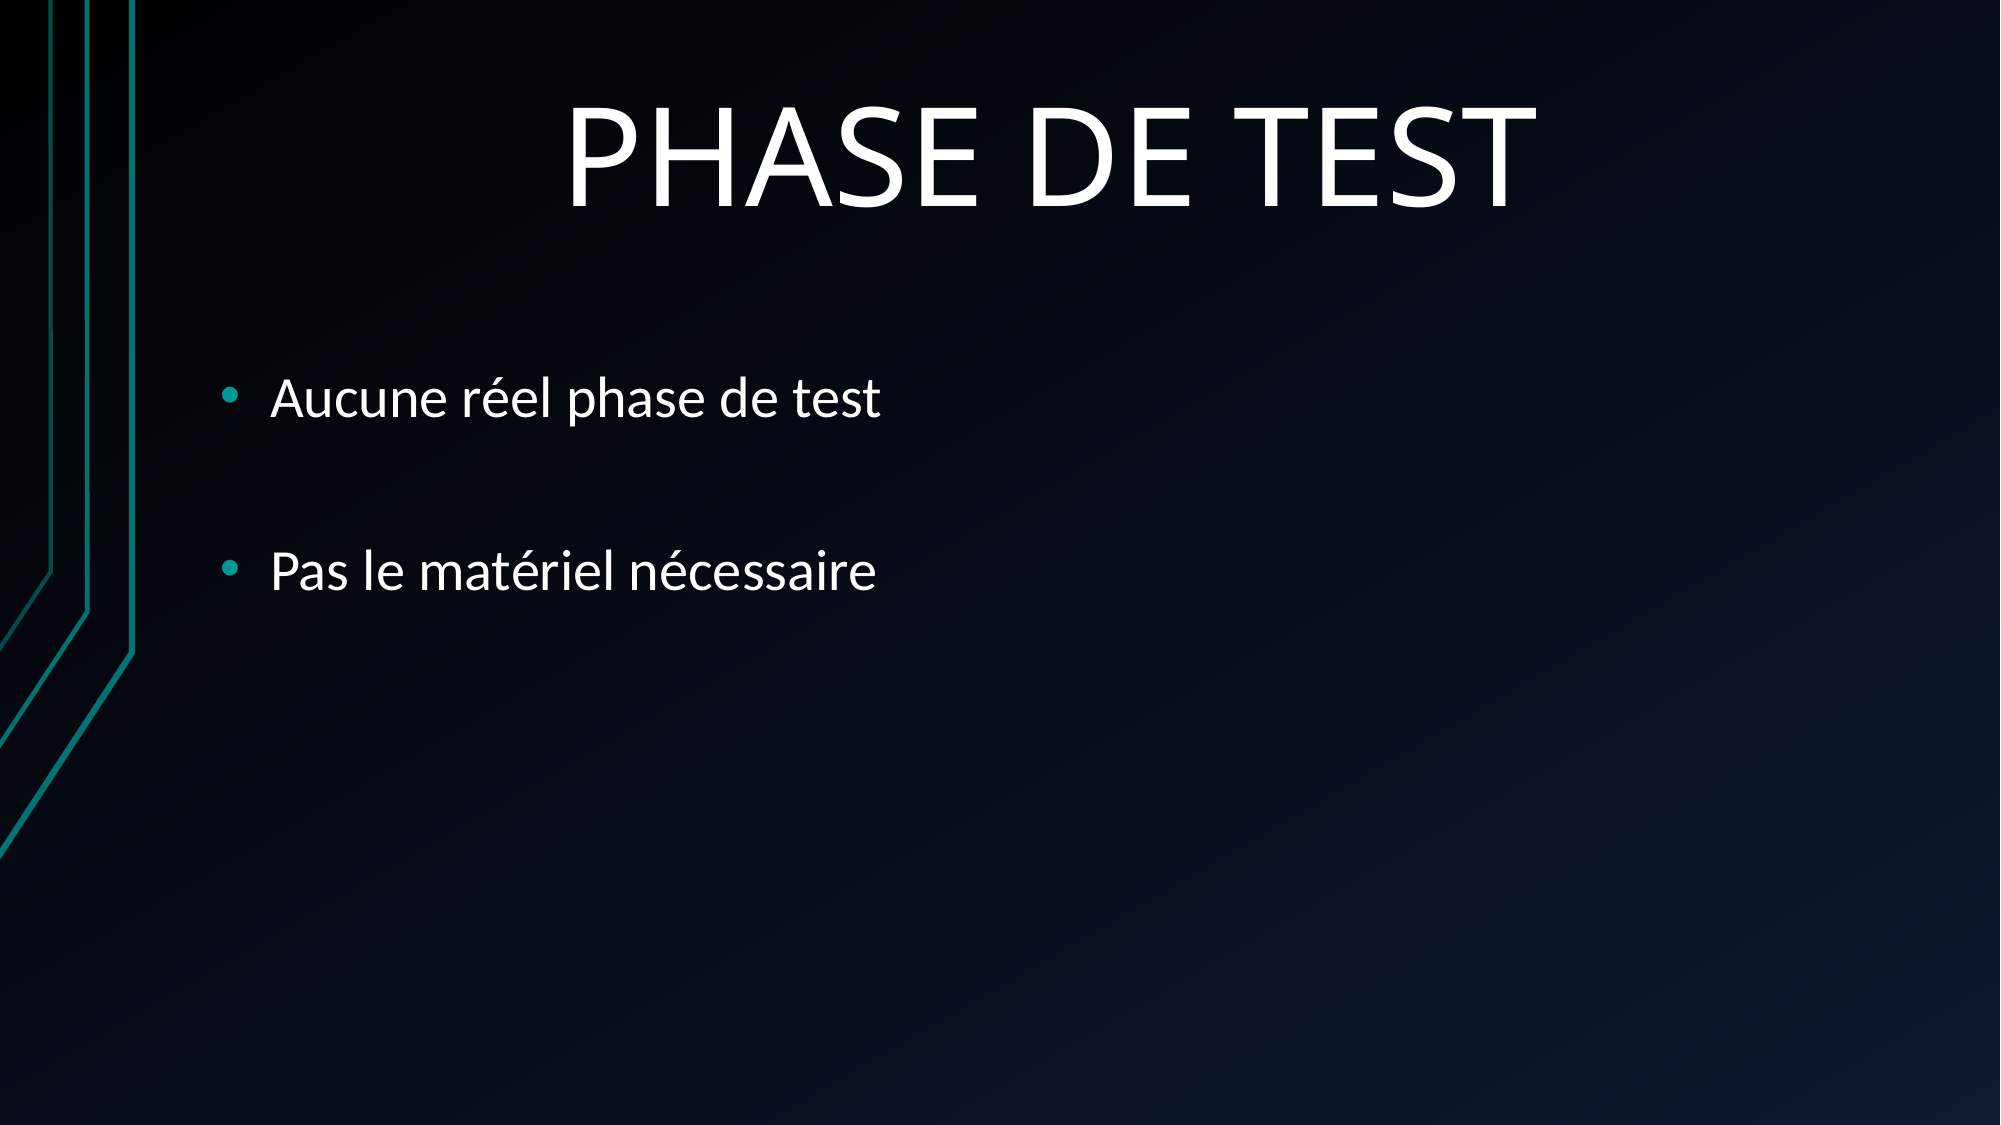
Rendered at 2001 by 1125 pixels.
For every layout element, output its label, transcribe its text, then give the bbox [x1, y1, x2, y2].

title PHASE DE TEST [199, 45, 1900, 246]
list Aucune réel phase de test Pas le matériel nécessaire [199, 279, 1900, 1012]
